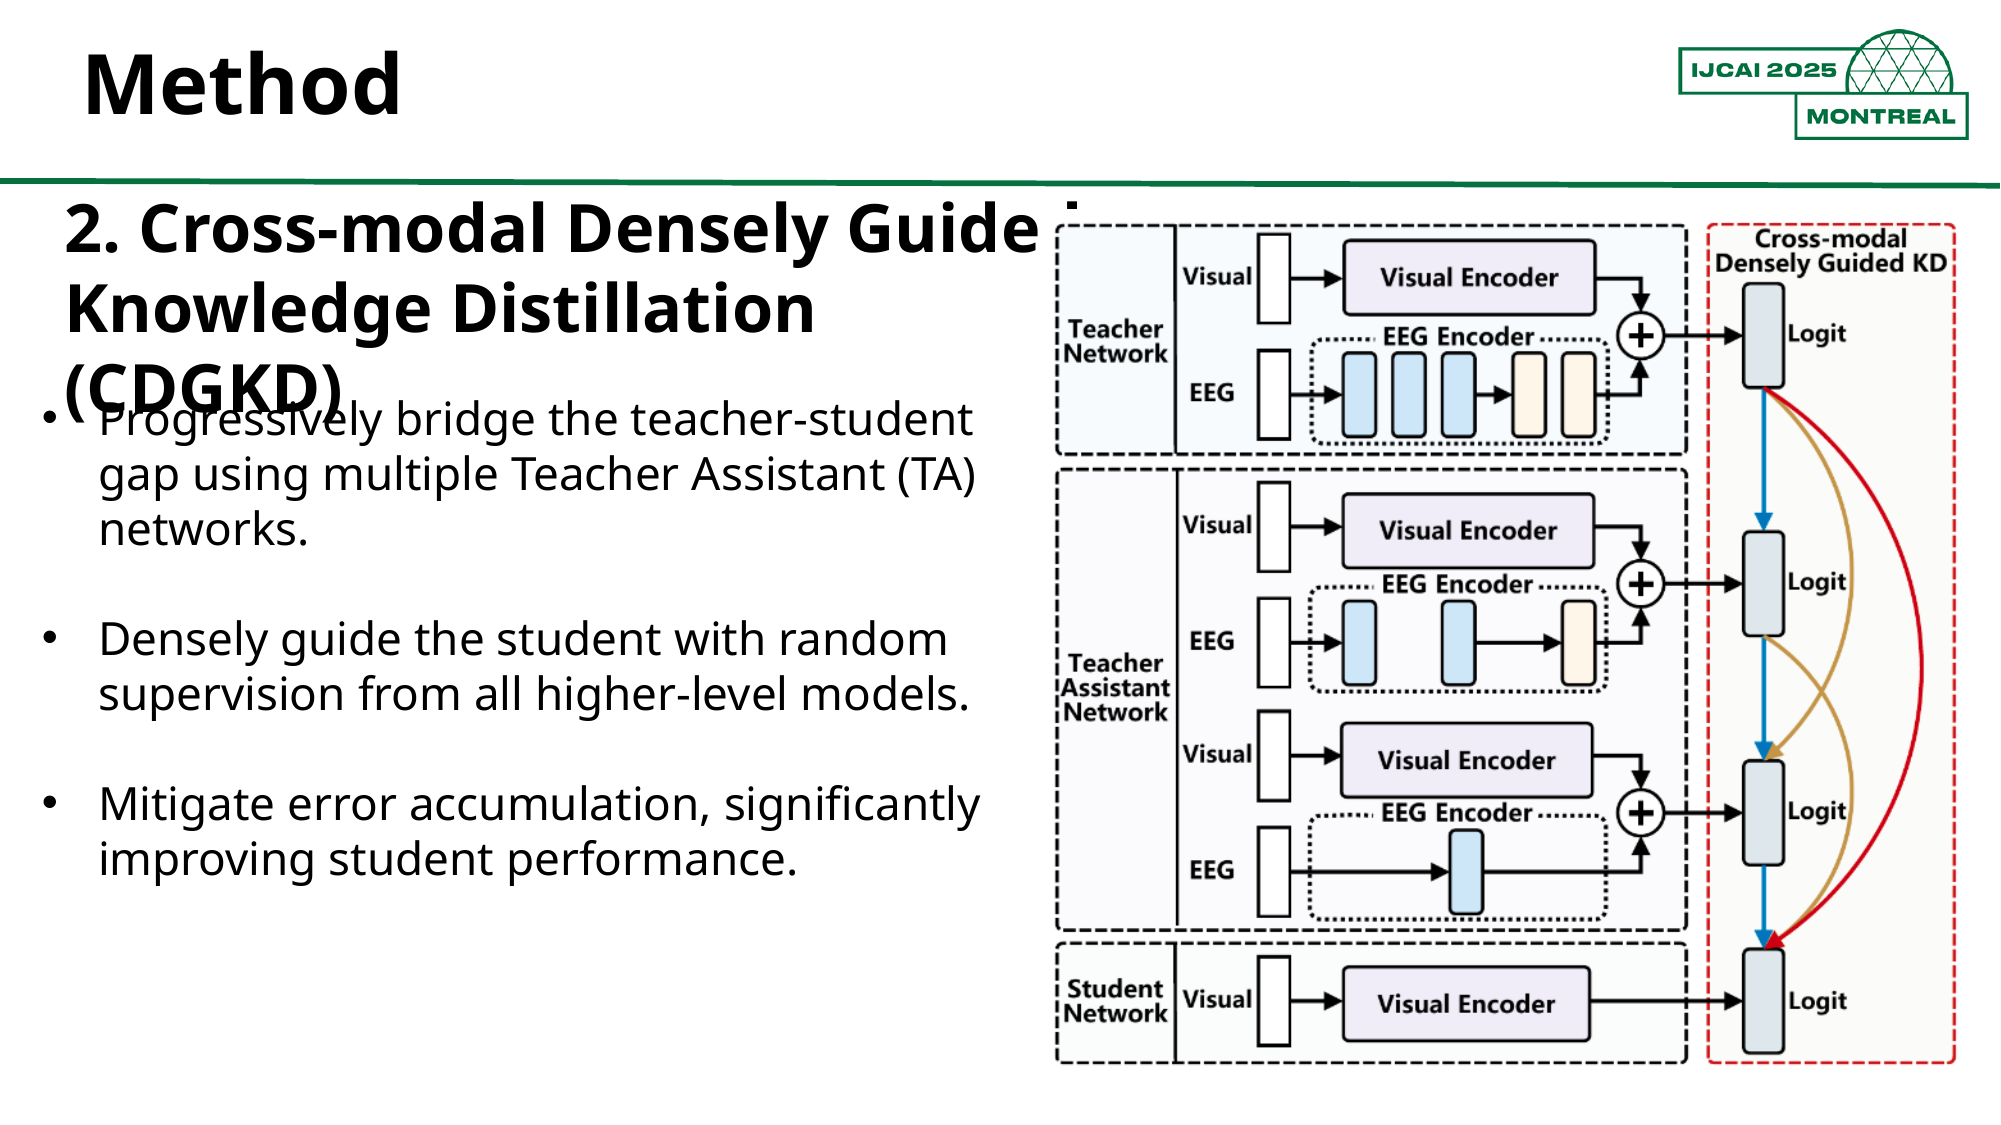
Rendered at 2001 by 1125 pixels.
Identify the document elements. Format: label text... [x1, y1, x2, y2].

title Method [65, 23, 1040, 152]
picture [1678, 29, 1969, 140]
text_box 2. Cross-modal Densely Guided Knowledge Distillation (CDGKD) [49, 178, 1129, 513]
text_box Progressively bridge the teacher-student gap using multiple Teacher Assistant (TA) networks. Densely guide the student with random supervision from all higher-level models. Mitigate error accumulation, significantly improving student performance. [27, 382, 1022, 1002]
picture [1039, 209, 1970, 1077]
